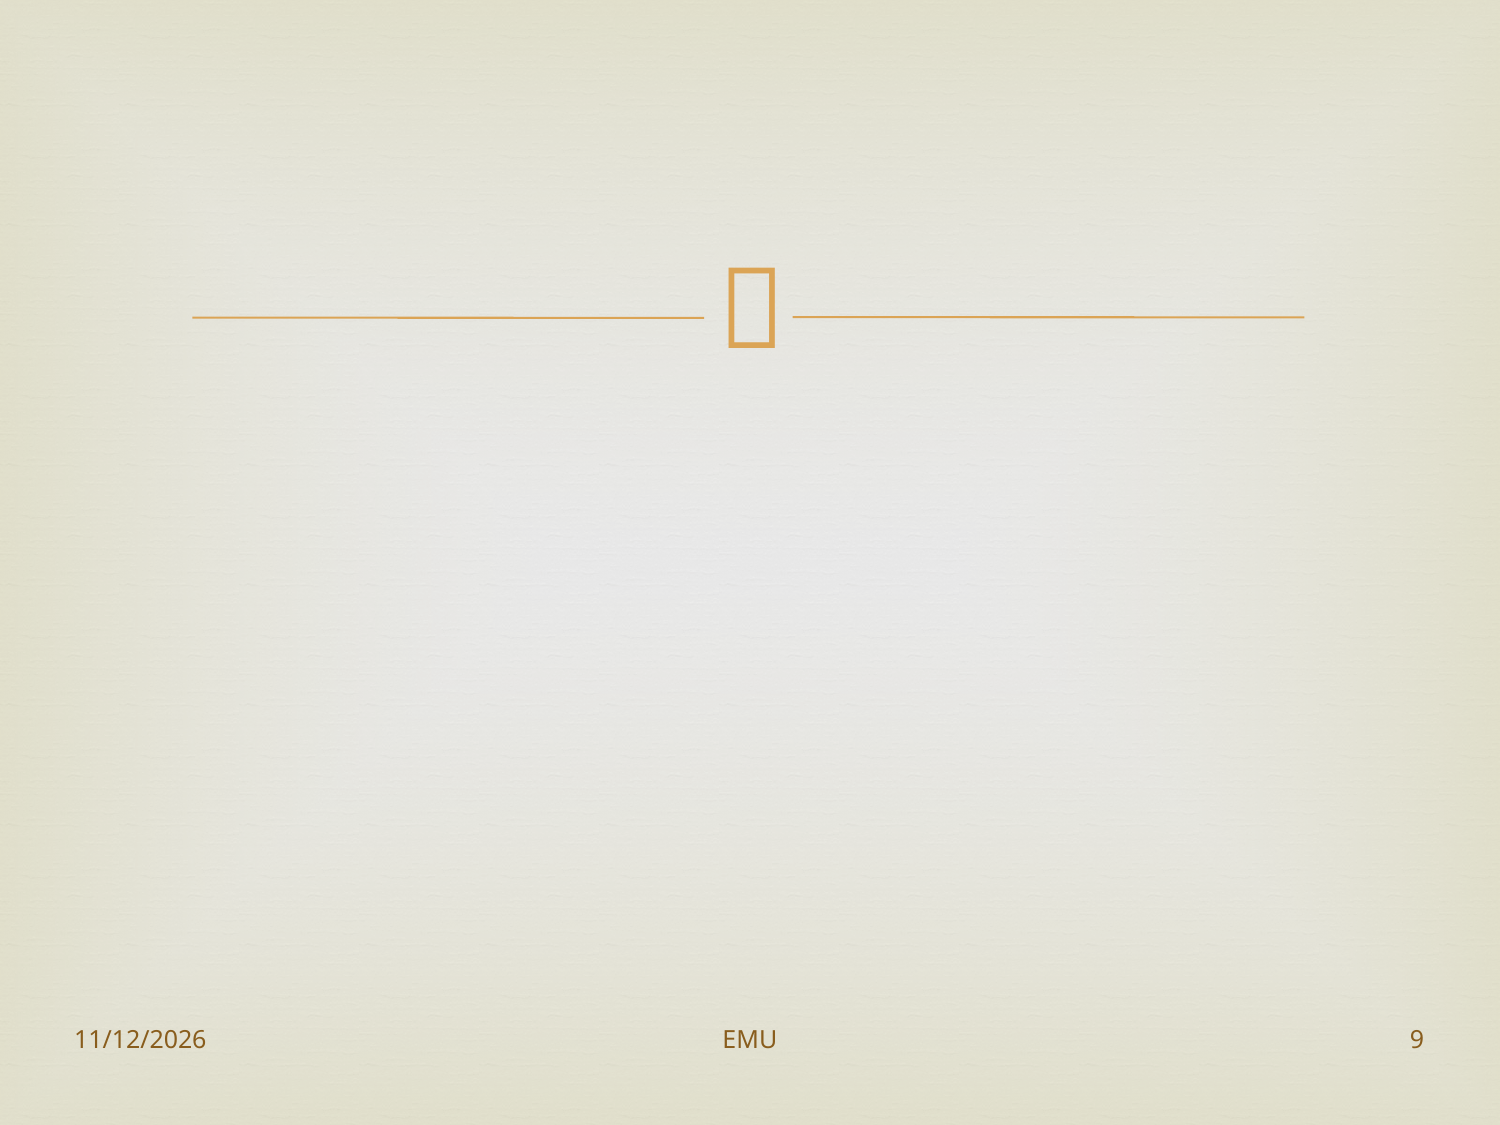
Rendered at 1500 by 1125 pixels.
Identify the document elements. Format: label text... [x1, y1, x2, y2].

footer EMU [512, 1010, 988, 1071]
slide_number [59, 1010, 410, 1071]
slide_number 9 [1089, 1010, 1440, 1071]
